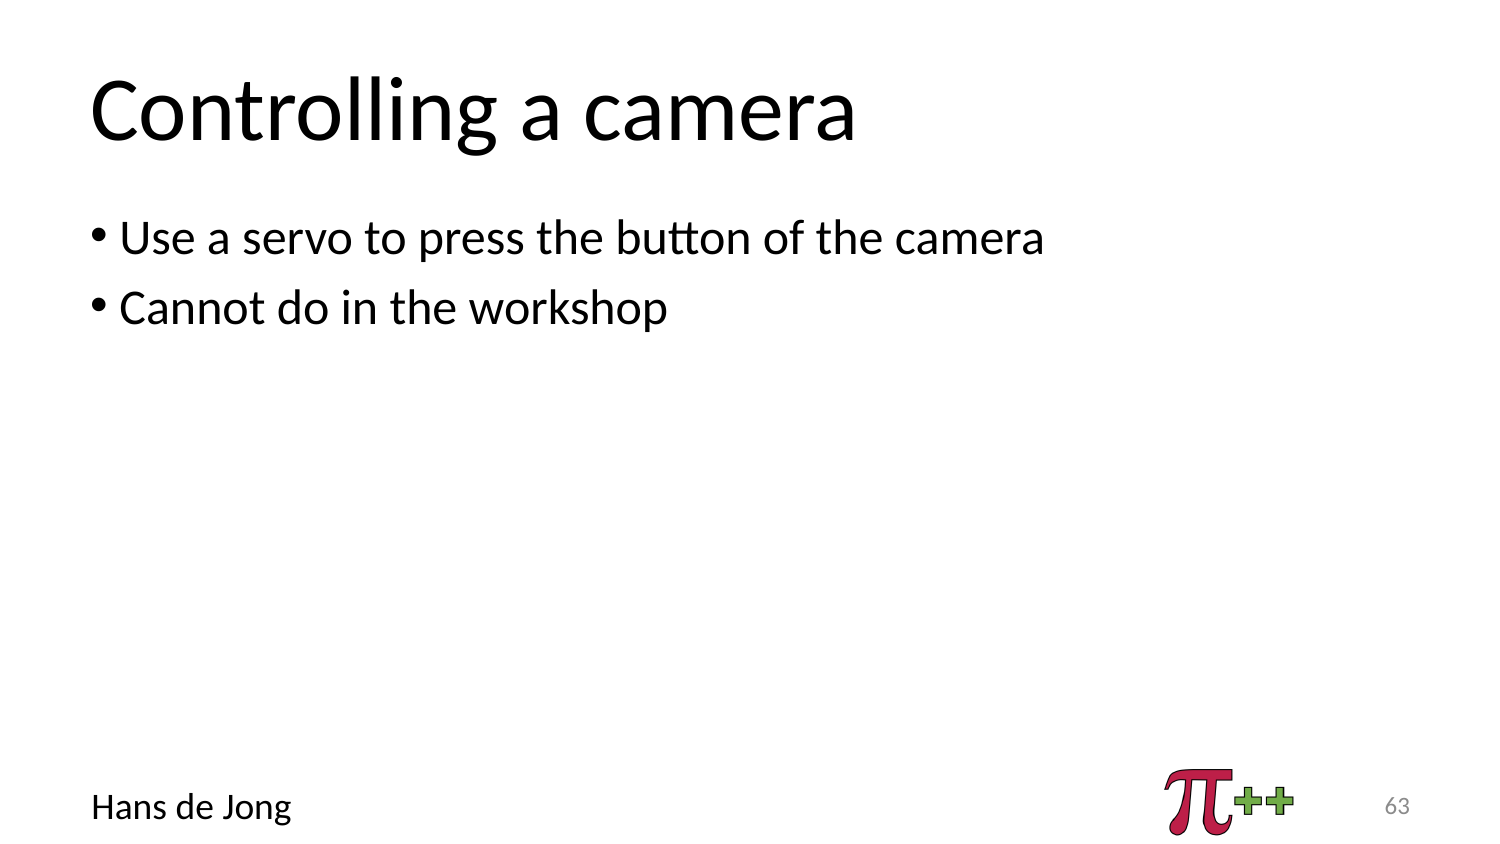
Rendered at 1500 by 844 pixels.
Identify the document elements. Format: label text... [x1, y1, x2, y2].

list Use a servo to press the button of the camera Cannot do in the workshop [75, 196, 1425, 754]
slide_number 63 [1340, 782, 1425, 827]
title Controlling a camera [75, 33, 1425, 175]
picture [1163, 768, 1294, 836]
